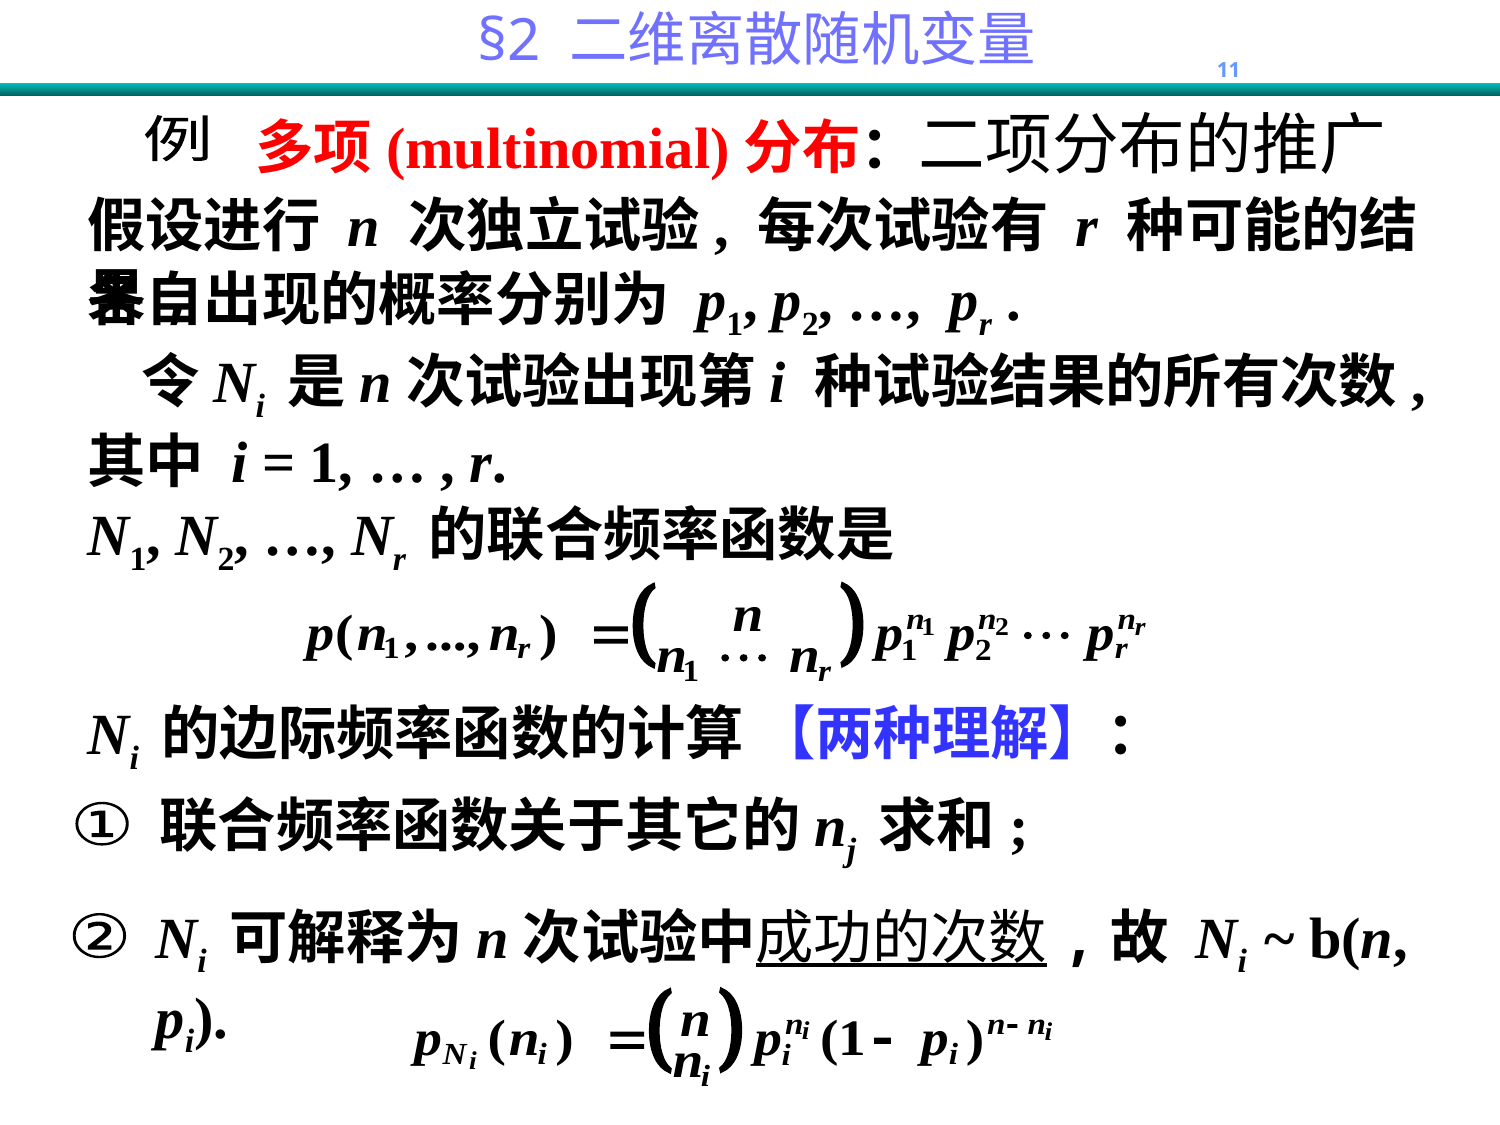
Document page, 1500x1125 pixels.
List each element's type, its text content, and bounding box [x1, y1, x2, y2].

text_box Ni 可解释为n次试验中成功的次数,故 Ni ~ b(n, pi). [140, 892, 1466, 1067]
text_box 联合频率函数关于其它的nj 求和; [144, 780, 1074, 876]
text_box 多项(multinomial)分布：二项分布的推广 [240, 94, 1479, 180]
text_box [396, 978, 1073, 1107]
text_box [289, 573, 1164, 702]
text_box Ni 的边际频率函数的计算 【两种理解】： [72, 688, 1500, 784]
text_box 令Ni 是n次试验出现第i 种试验结果的所有次数, 其中 i = 1, … , r. [72, 336, 1500, 489]
text_box 各自出现的概率分别为 p1, p2, …, pr . [72, 255, 1500, 336]
text_box 假设进行 n 次独立试验, 每次试验有 r 种可能的结果, [72, 180, 1500, 255]
text_box N1, N2, …, Nr 的联合频率函数是 [72, 489, 1500, 585]
